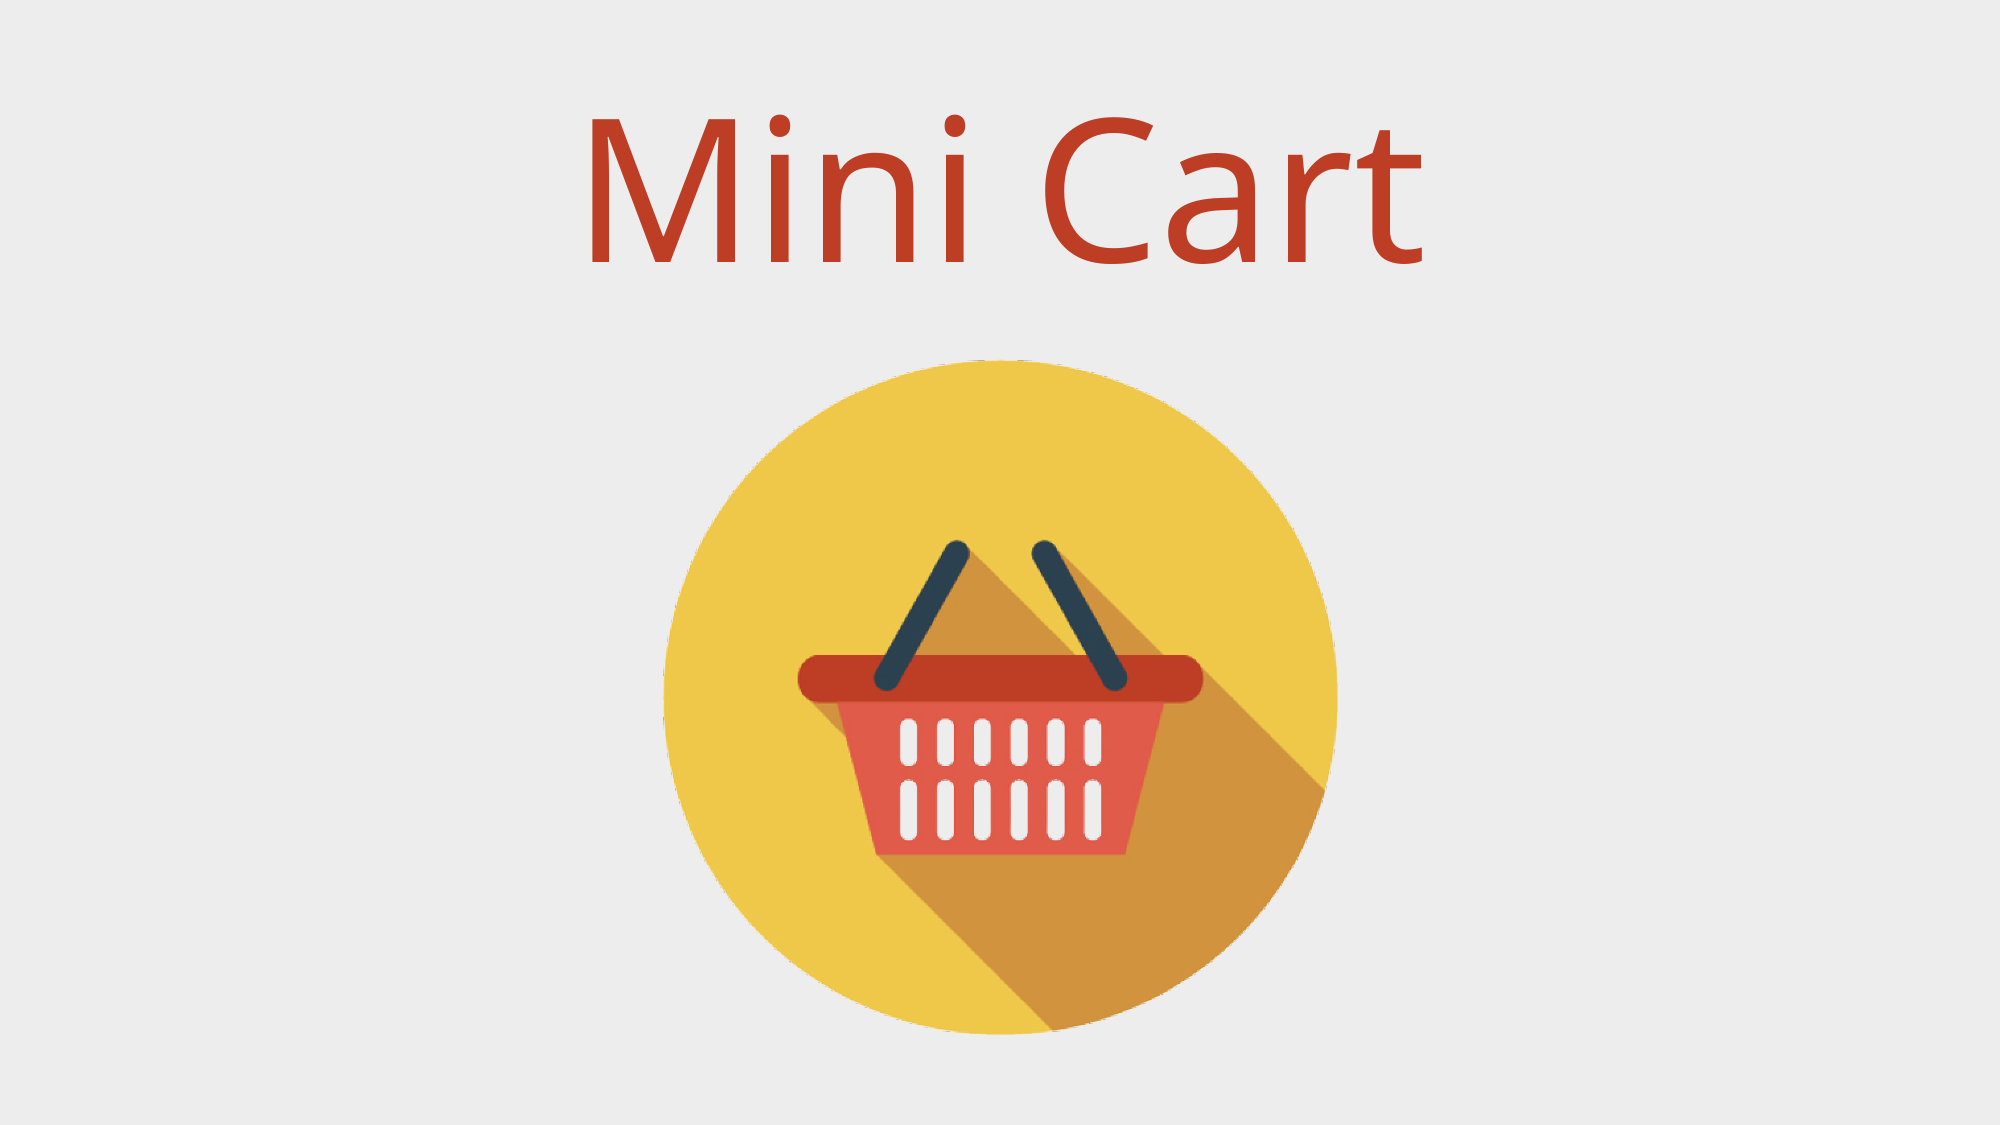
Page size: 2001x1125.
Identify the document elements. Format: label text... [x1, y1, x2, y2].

text_box Mini Cart [495, 55, 1505, 310]
picture [662, 359, 1338, 1035]
